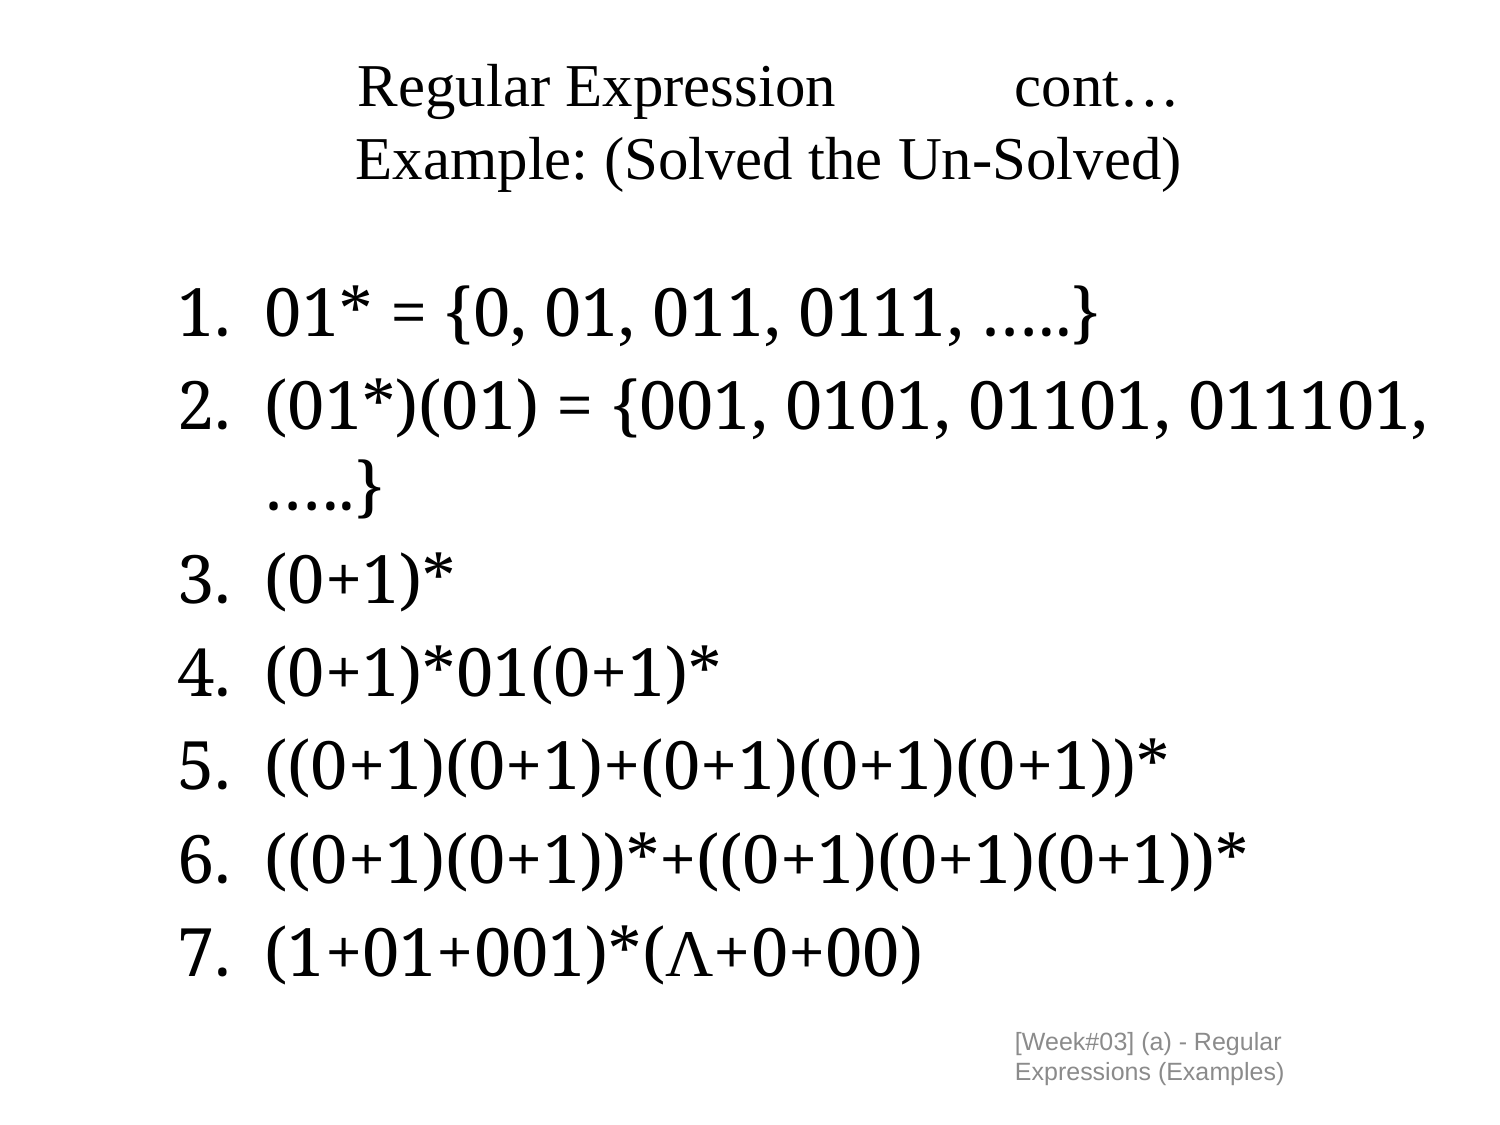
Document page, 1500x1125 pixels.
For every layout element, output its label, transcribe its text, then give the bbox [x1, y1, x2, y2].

title Regular Expression cont… Example: (Solved the Un-Solved) [100, 37, 1438, 200]
slide_number [Week#03] (a) - Regular Expressions (Examples) [999, 1025, 1438, 1085]
list 01* = {0, 01, 011, 0111, …..} (01*)(01) = {001, 0101, 01101, 011101, …..} (0+1)* (0+1)*01(0+1)* ((0+1)(0+1)+(0+1)(0+1)(0+1))* ((0+1)(0+1))*+((0+1)(0+1)(0+1))* (1+01+001)*(Λ+0+00) [162, 262, 1500, 1000]
